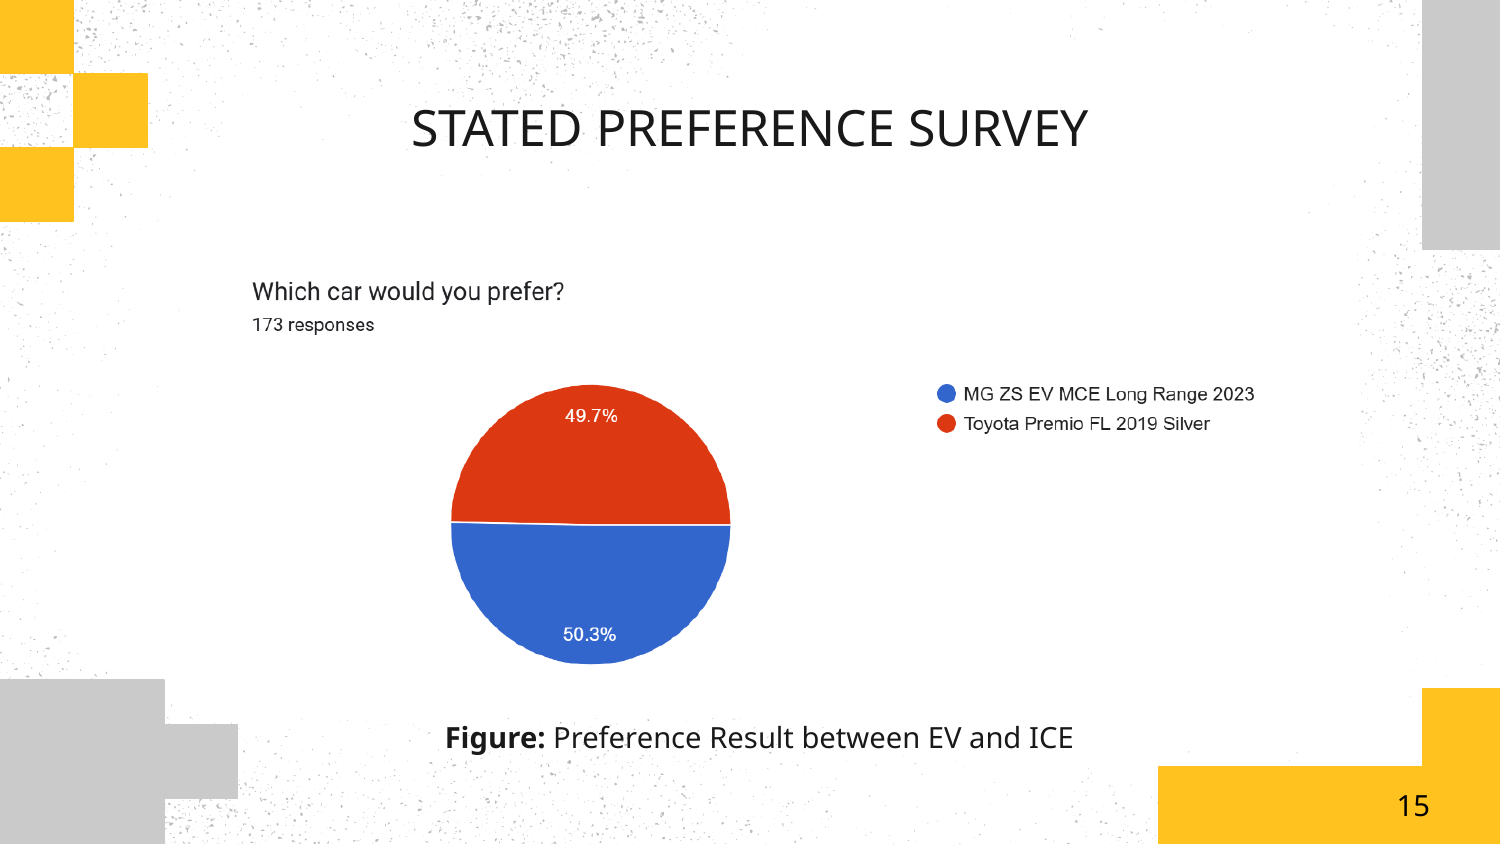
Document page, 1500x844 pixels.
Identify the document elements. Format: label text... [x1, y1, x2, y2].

text_box 15 [1381, 779, 1500, 830]
picture [213, 237, 1358, 719]
text_box STATED PREFERENCE SURVEY [117, 81, 1383, 176]
text_box Figure: Preference Result between EV and ICE [429, 711, 1500, 762]
